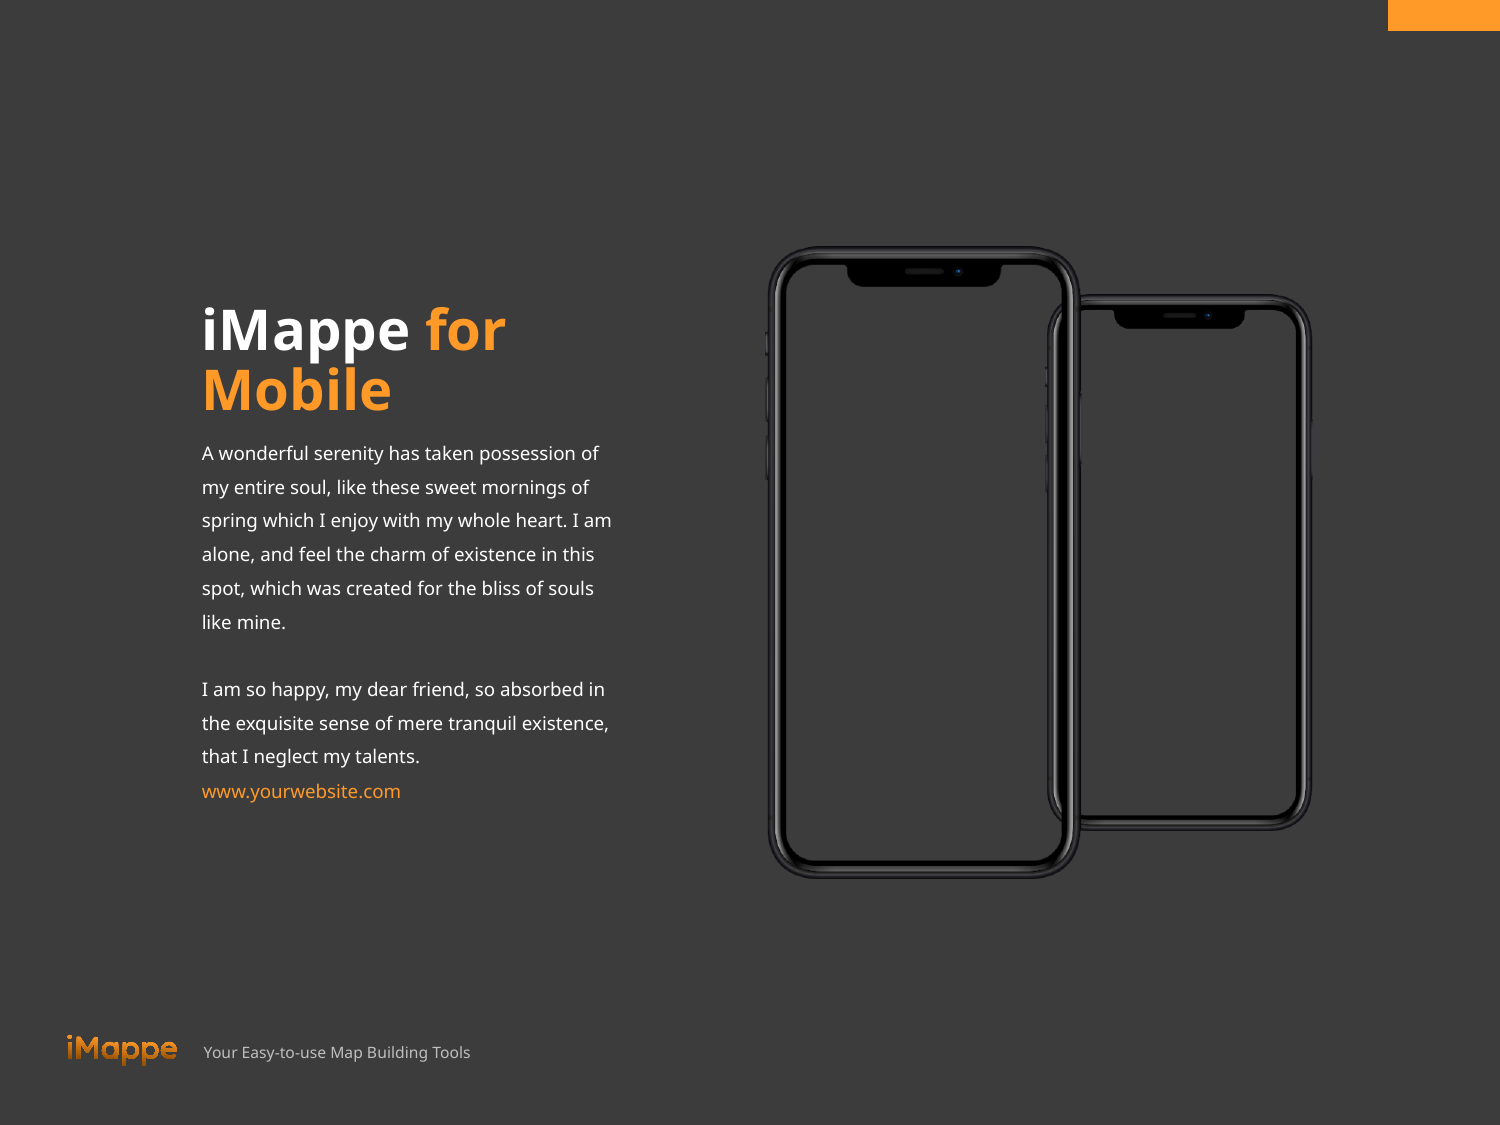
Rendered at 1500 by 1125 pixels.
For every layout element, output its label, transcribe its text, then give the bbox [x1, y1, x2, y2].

picture [765, 246, 1313, 879]
text_box Your Easy-to-use Map Building Tools [188, 1035, 577, 1070]
text_box www.yourwebsite.com [187, 772, 579, 810]
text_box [67, 1034, 177, 1066]
text_box A wonderful serenity has taken possession of my entire soul, like these sweet mornings of spring which I enjoy with my whole heart. I am alone, and feel the charm of existence in this spot, which was created for the bliss of souls like mine. I am so happy, my dear friend, so absorbed in the exquisite sense of mere tranquil existence, that I neglect my talents. [187, 423, 633, 776]
text_box [1387, 0, 1500, 31]
title iMappe for Mobile [187, 264, 619, 423]
